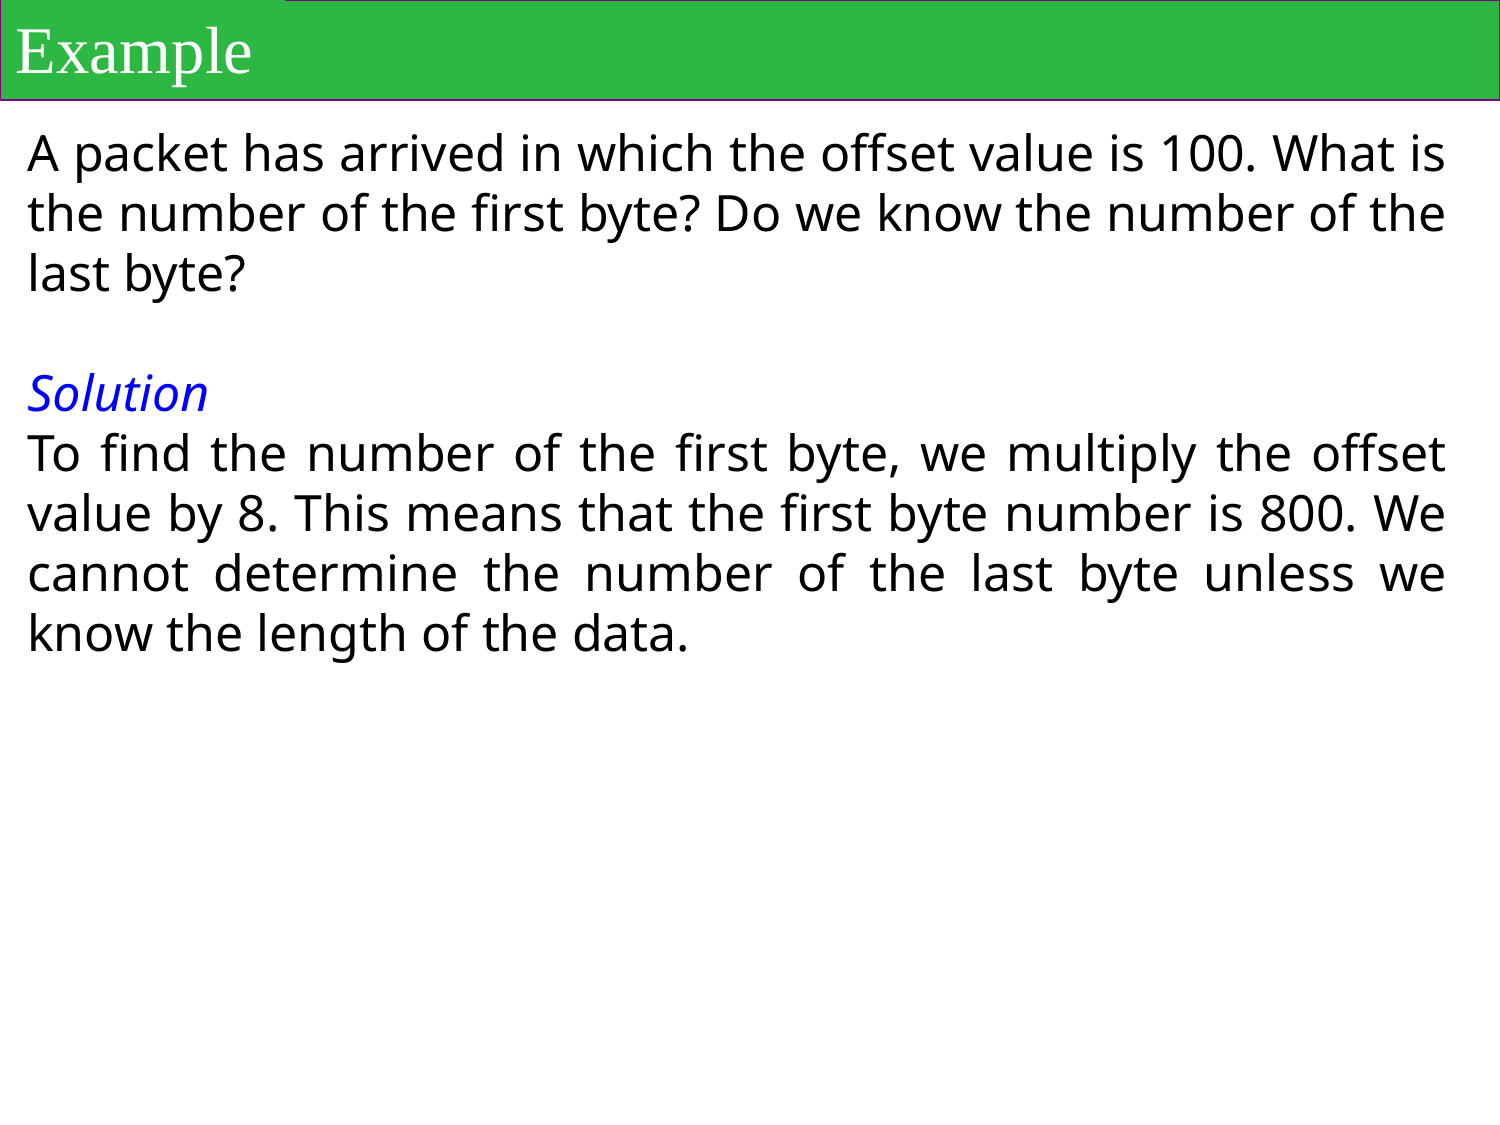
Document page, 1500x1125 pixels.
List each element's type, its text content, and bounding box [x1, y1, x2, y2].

text_box A packet has arrived in which the offset value is 100. What is the number of the first byte? Do we know the number of the last byte? Solution To find the number of the first byte, we multiply the offset value by 8. This means that the first byte number is 800. We cannot determine the number of the last byte unless we know the length of the data. [12, 114, 1463, 669]
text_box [0, 0, 1500, 101]
